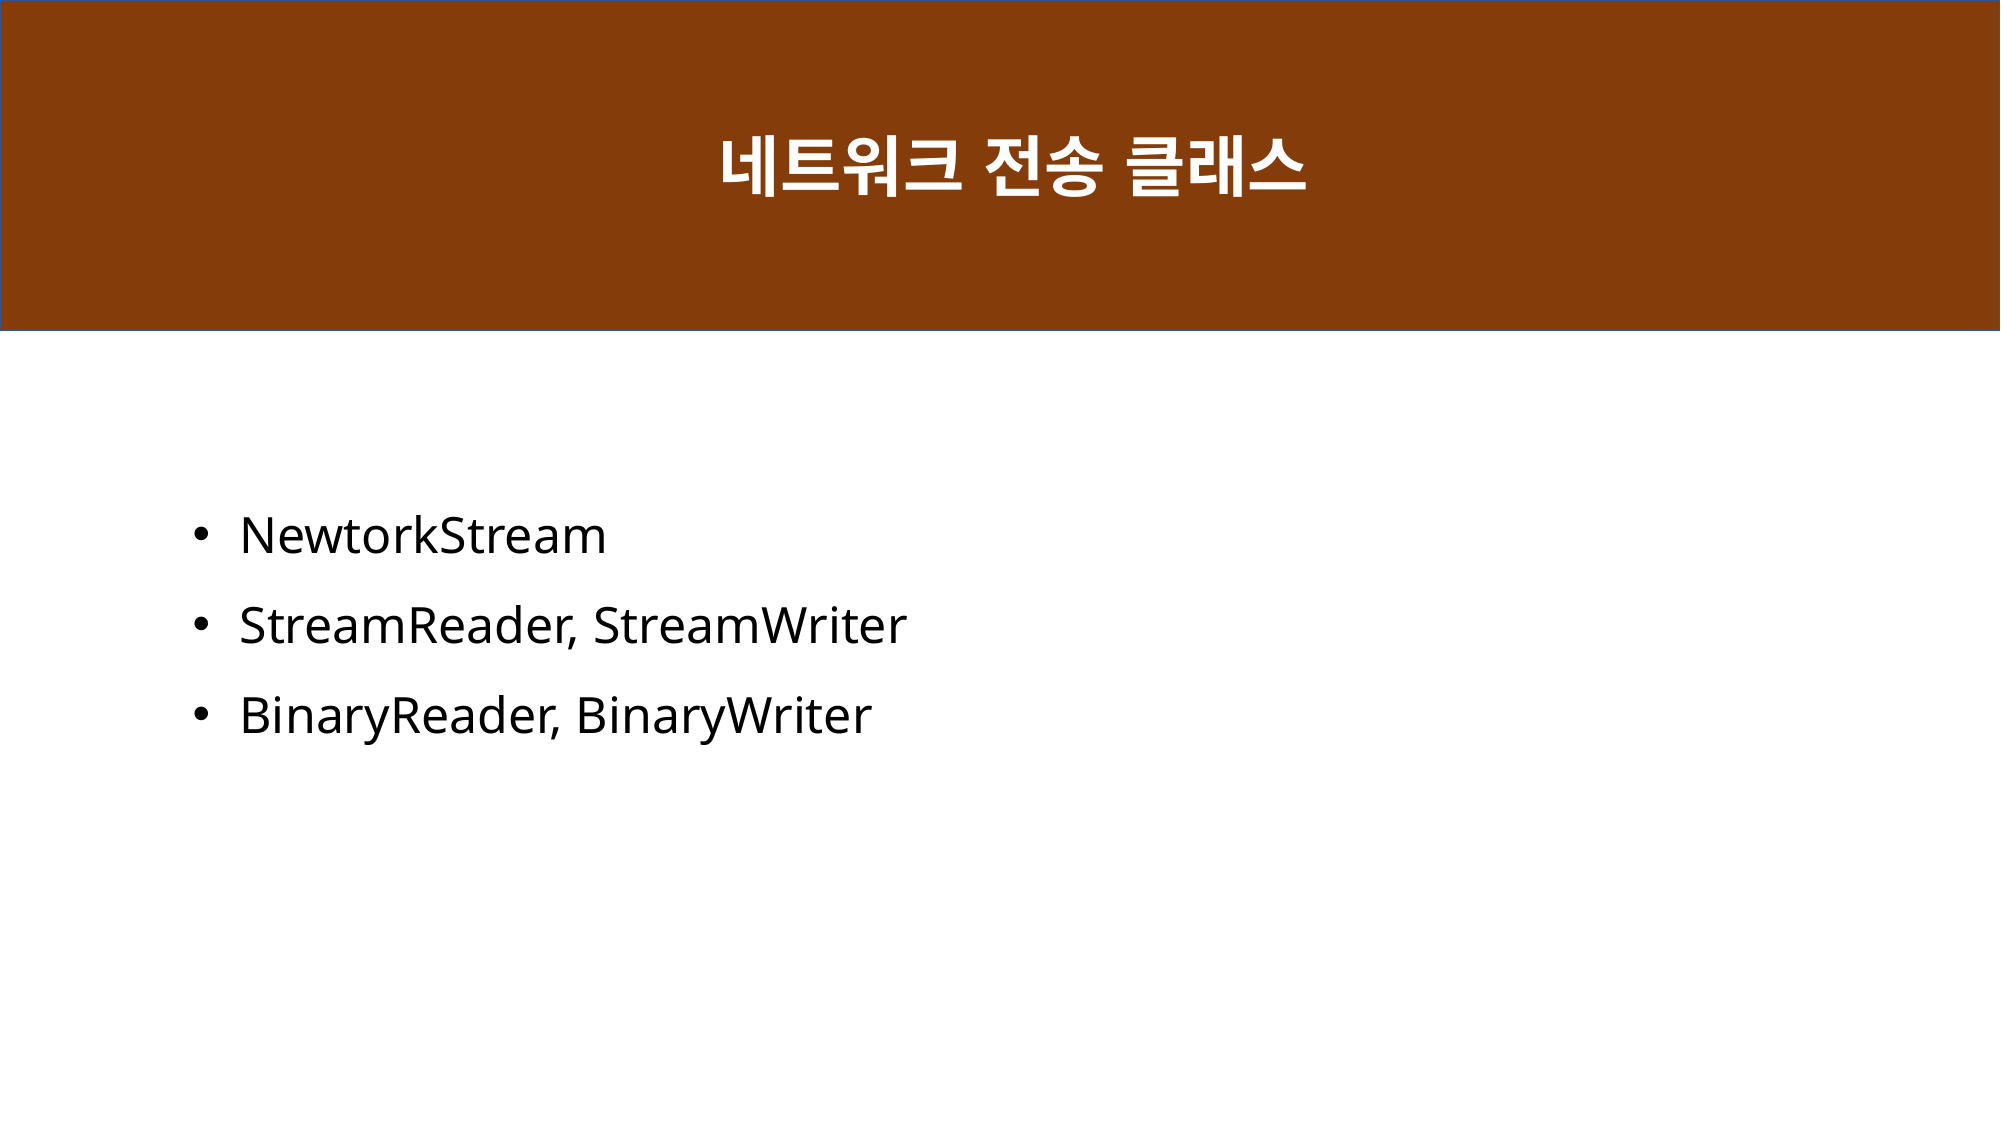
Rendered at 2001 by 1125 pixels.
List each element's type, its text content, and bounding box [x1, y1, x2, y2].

text_box 네트워크 전송 클래스 [0, 0, 2000, 331]
text_box NewtorkStream StreamReader, StreamWriter BinaryReader, BinaryWriter [177, 465, 924, 751]
